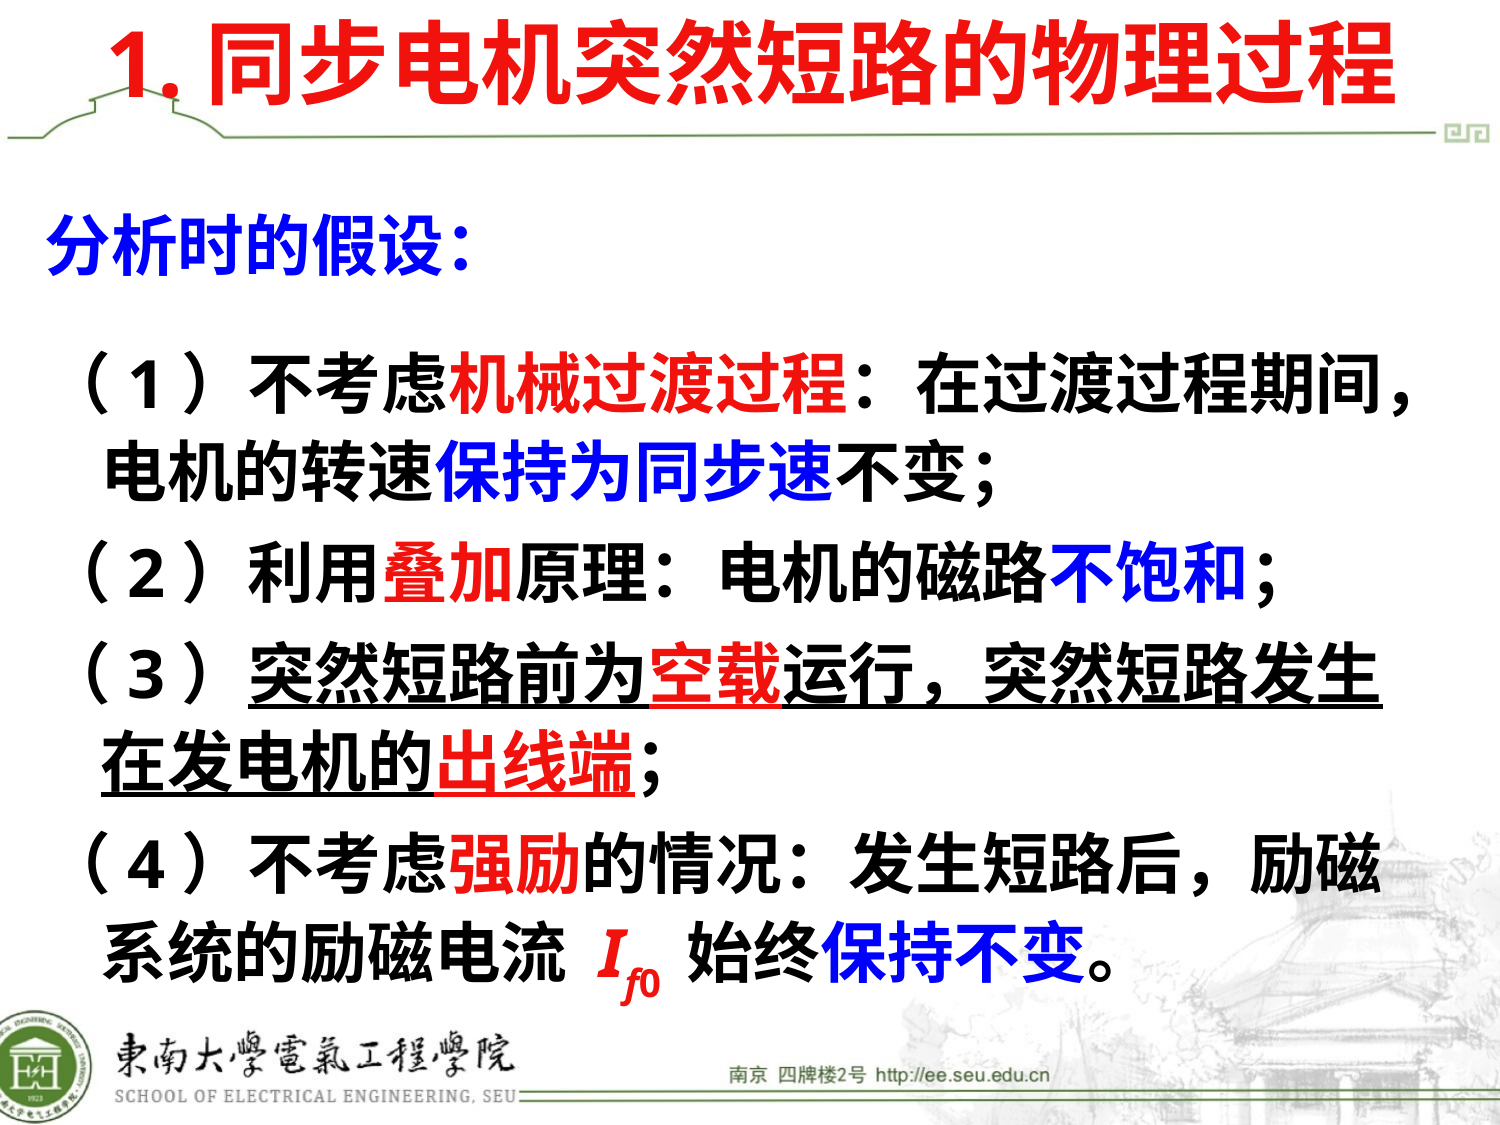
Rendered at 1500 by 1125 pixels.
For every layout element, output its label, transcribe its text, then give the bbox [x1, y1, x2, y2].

picture [0, 0, 1500, 1125]
list （1）不考虑机械过渡过程：在过渡过程期间，电机的转速保持为同步速不变； （2）利用叠加原理：电机的磁路不饱和； （3）突然短路前为空载运行，突然短路发生在发电机的出线端； （4）不考虑强励的情况：发生短路后，励磁系统的励磁电流 If0 始终保持不变。 [29, 326, 1459, 1069]
title 分析时的假设： [29, 172, 1380, 315]
text_box 1.同步电机突然短路的物理过程 [76, 8, 1427, 114]
